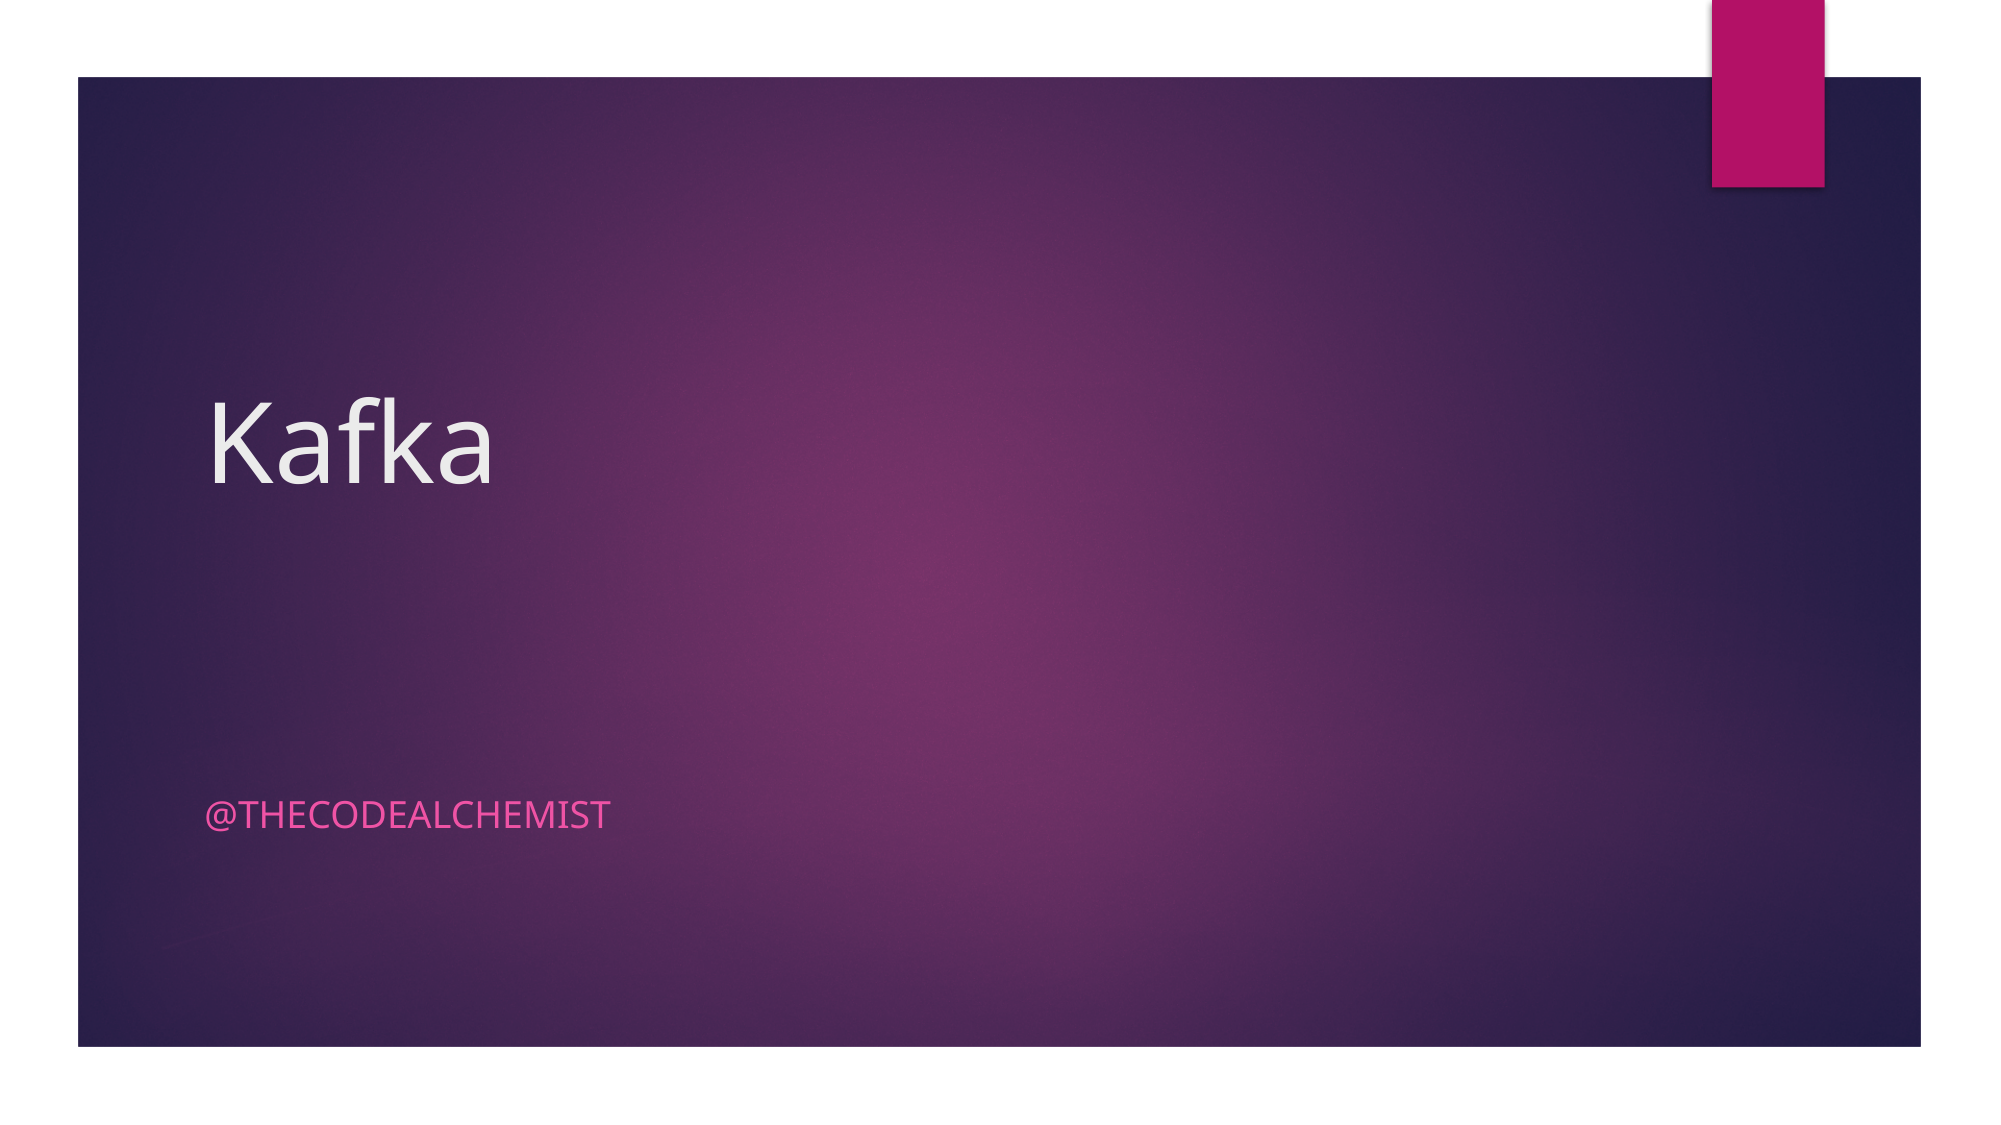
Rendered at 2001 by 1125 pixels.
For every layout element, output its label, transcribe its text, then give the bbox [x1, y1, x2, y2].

subtitle @thecodealchemist [189, 783, 1638, 925]
title Kafka [189, 344, 1638, 783]
